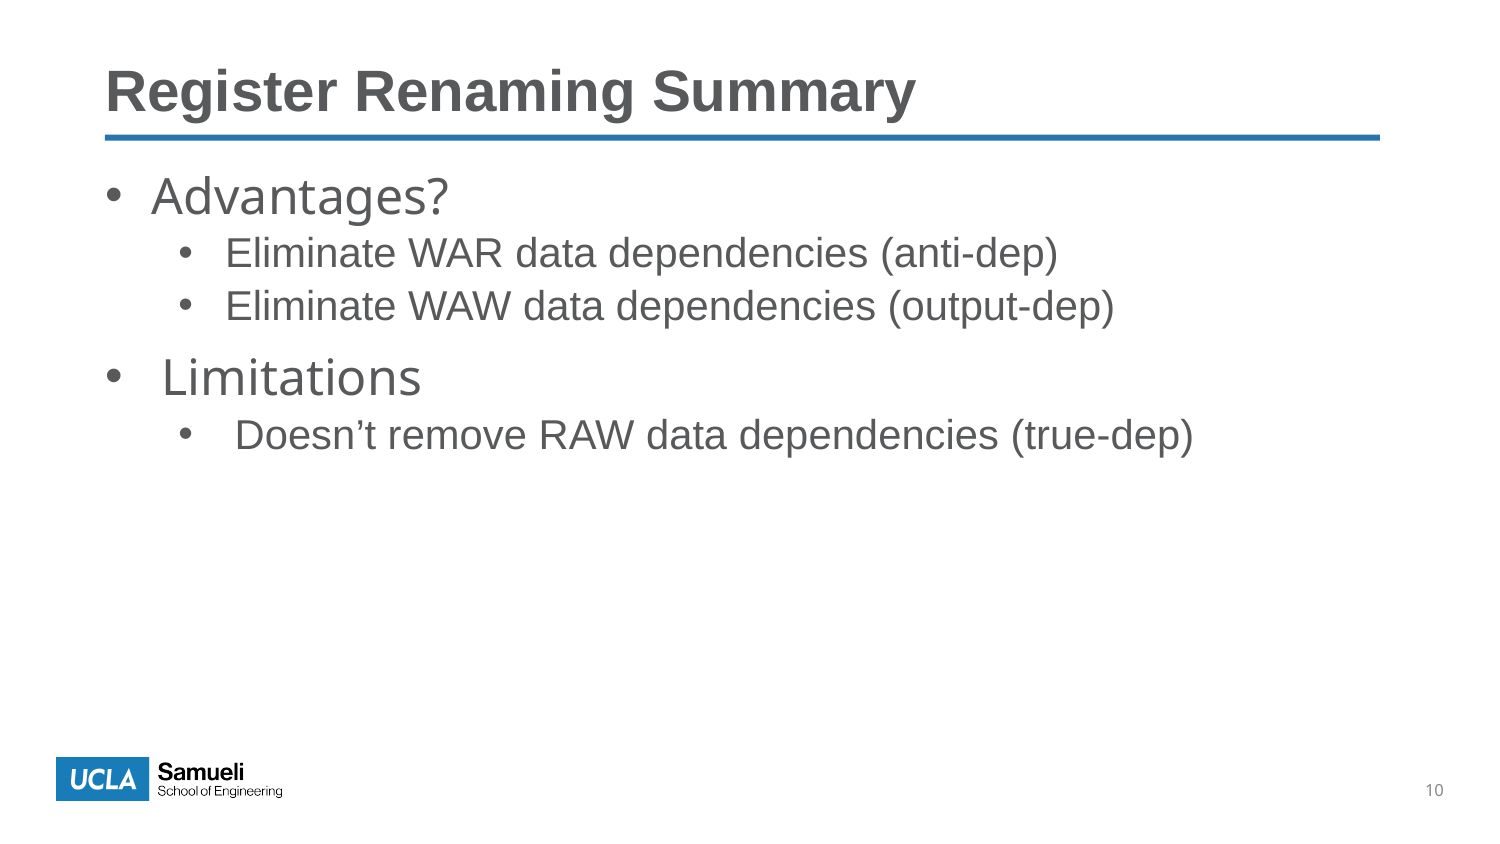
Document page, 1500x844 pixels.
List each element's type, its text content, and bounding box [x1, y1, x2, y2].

picture [56, 757, 282, 801]
text_box Register Renaming Summary [104, 61, 1380, 125]
text_box Advantages? Eliminate WAR data dependencies (anti-dep) Eliminate WAW data dependencies (output-dep) Limitations Doesn’t remove RAW data dependencies (true-dep) [104, 164, 1444, 459]
slide_number 10 [1425, 780, 1500, 840]
